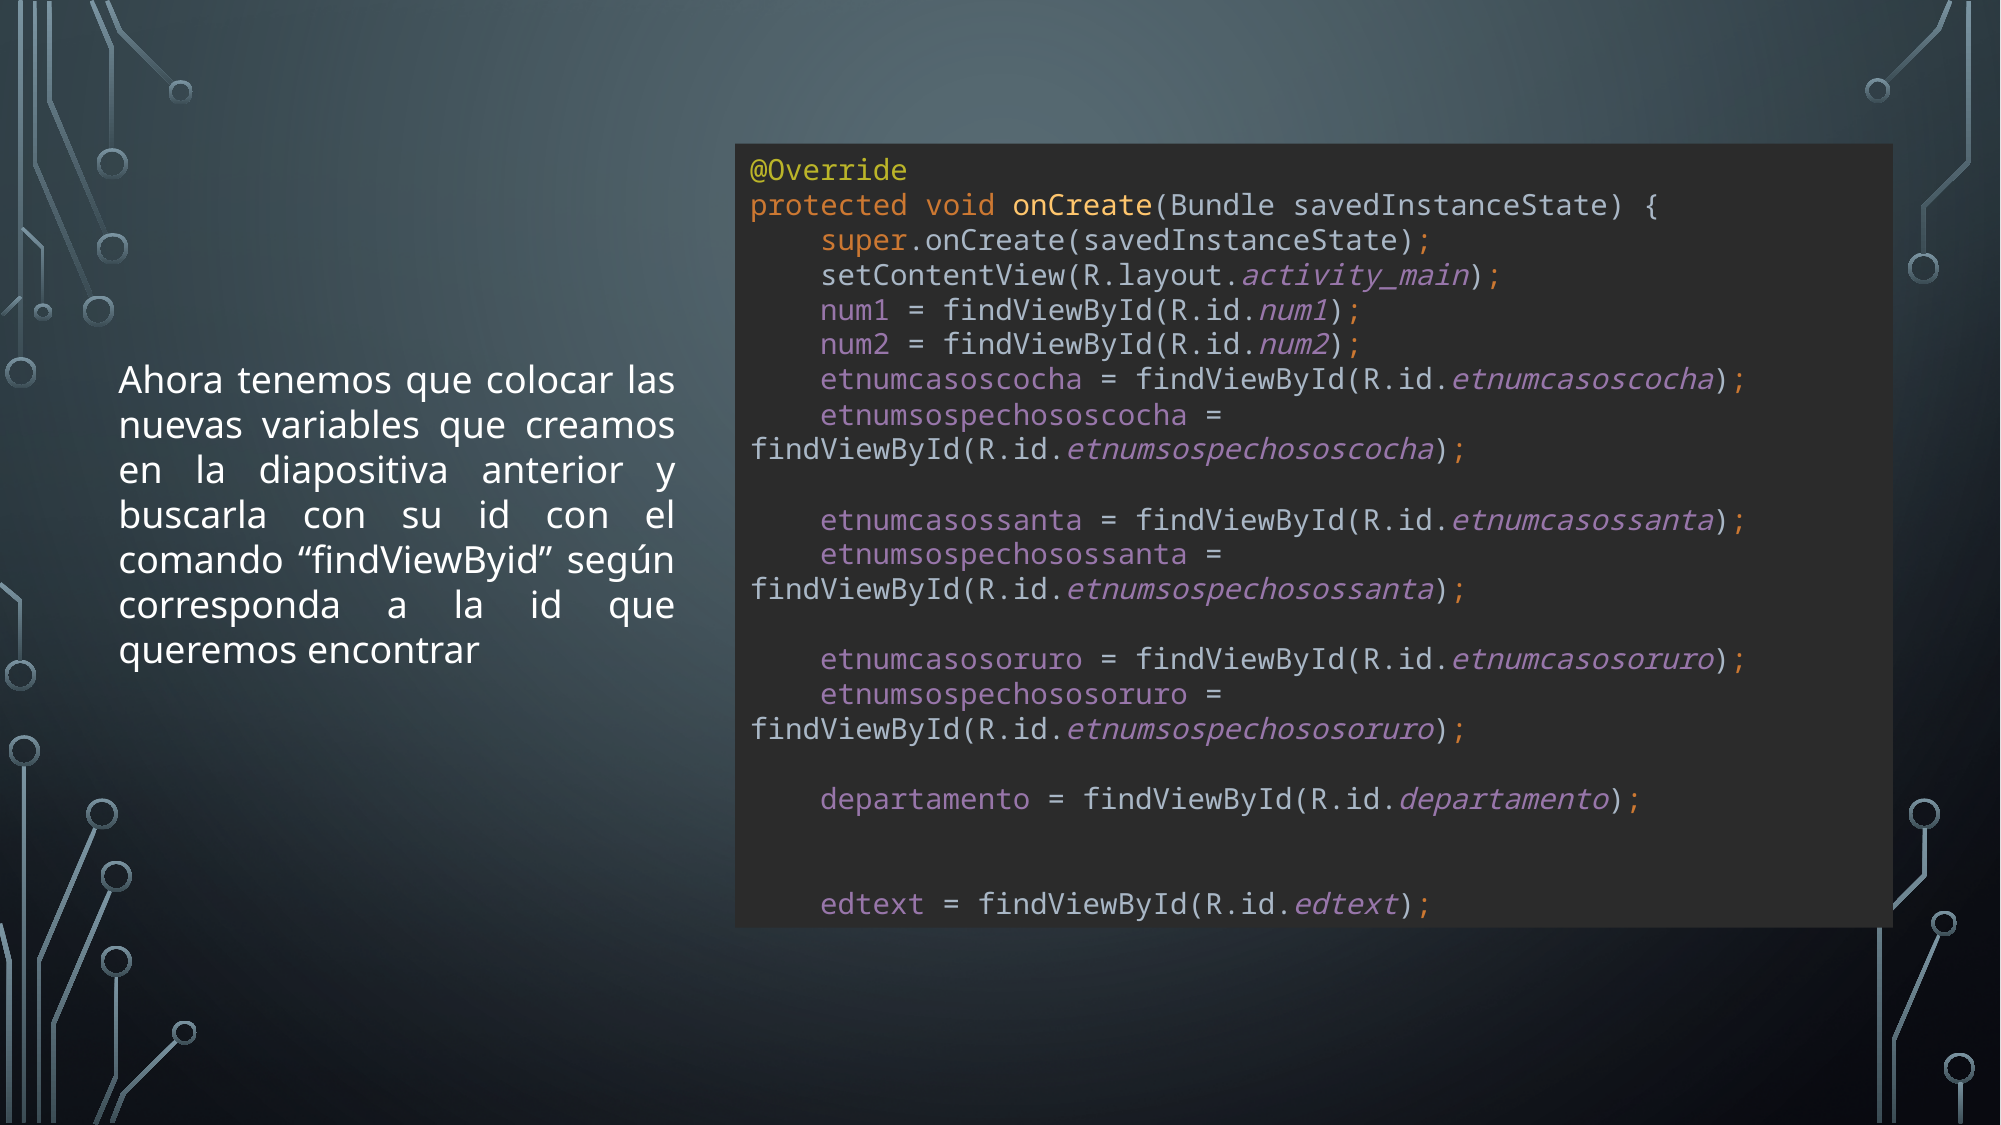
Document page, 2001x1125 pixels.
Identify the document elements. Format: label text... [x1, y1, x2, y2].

text_box Ahora tenemos que colocar las nuevas variables que creamos en la diapositiva anterior y buscarla con su id con el comando “findViewByid” según corresponda a la id que queremos encontrar [103, 348, 691, 679]
text_box @Override protected void onCreate(Bundle savedInstanceState) { super.onCreate(savedInstanceState); setContentView(R.layout.activity_main); num1 = findViewById(R.id.num1); num2 = findViewById(R.id.num2); etnumcasoscocha = findViewById(R.id.etnumcasoscocha); etnumsospechososcocha = findViewById(R.id.etnumsospechososcocha); etnumcasossanta = findViewById(R.id.etnumcasossanta); etnumsospechosossanta = findViewById(R.id.etnumsospechosossanta); etnumcasosoruro = findViewById(R.id.etnumcasosoruro); etnumsospechososoruro = findViewById(R.id.etnumsospechososoruro); departamento = findViewById(R.id.departamento); edtext = findViewById(R.id.edtext); [735, 143, 1893, 928]
